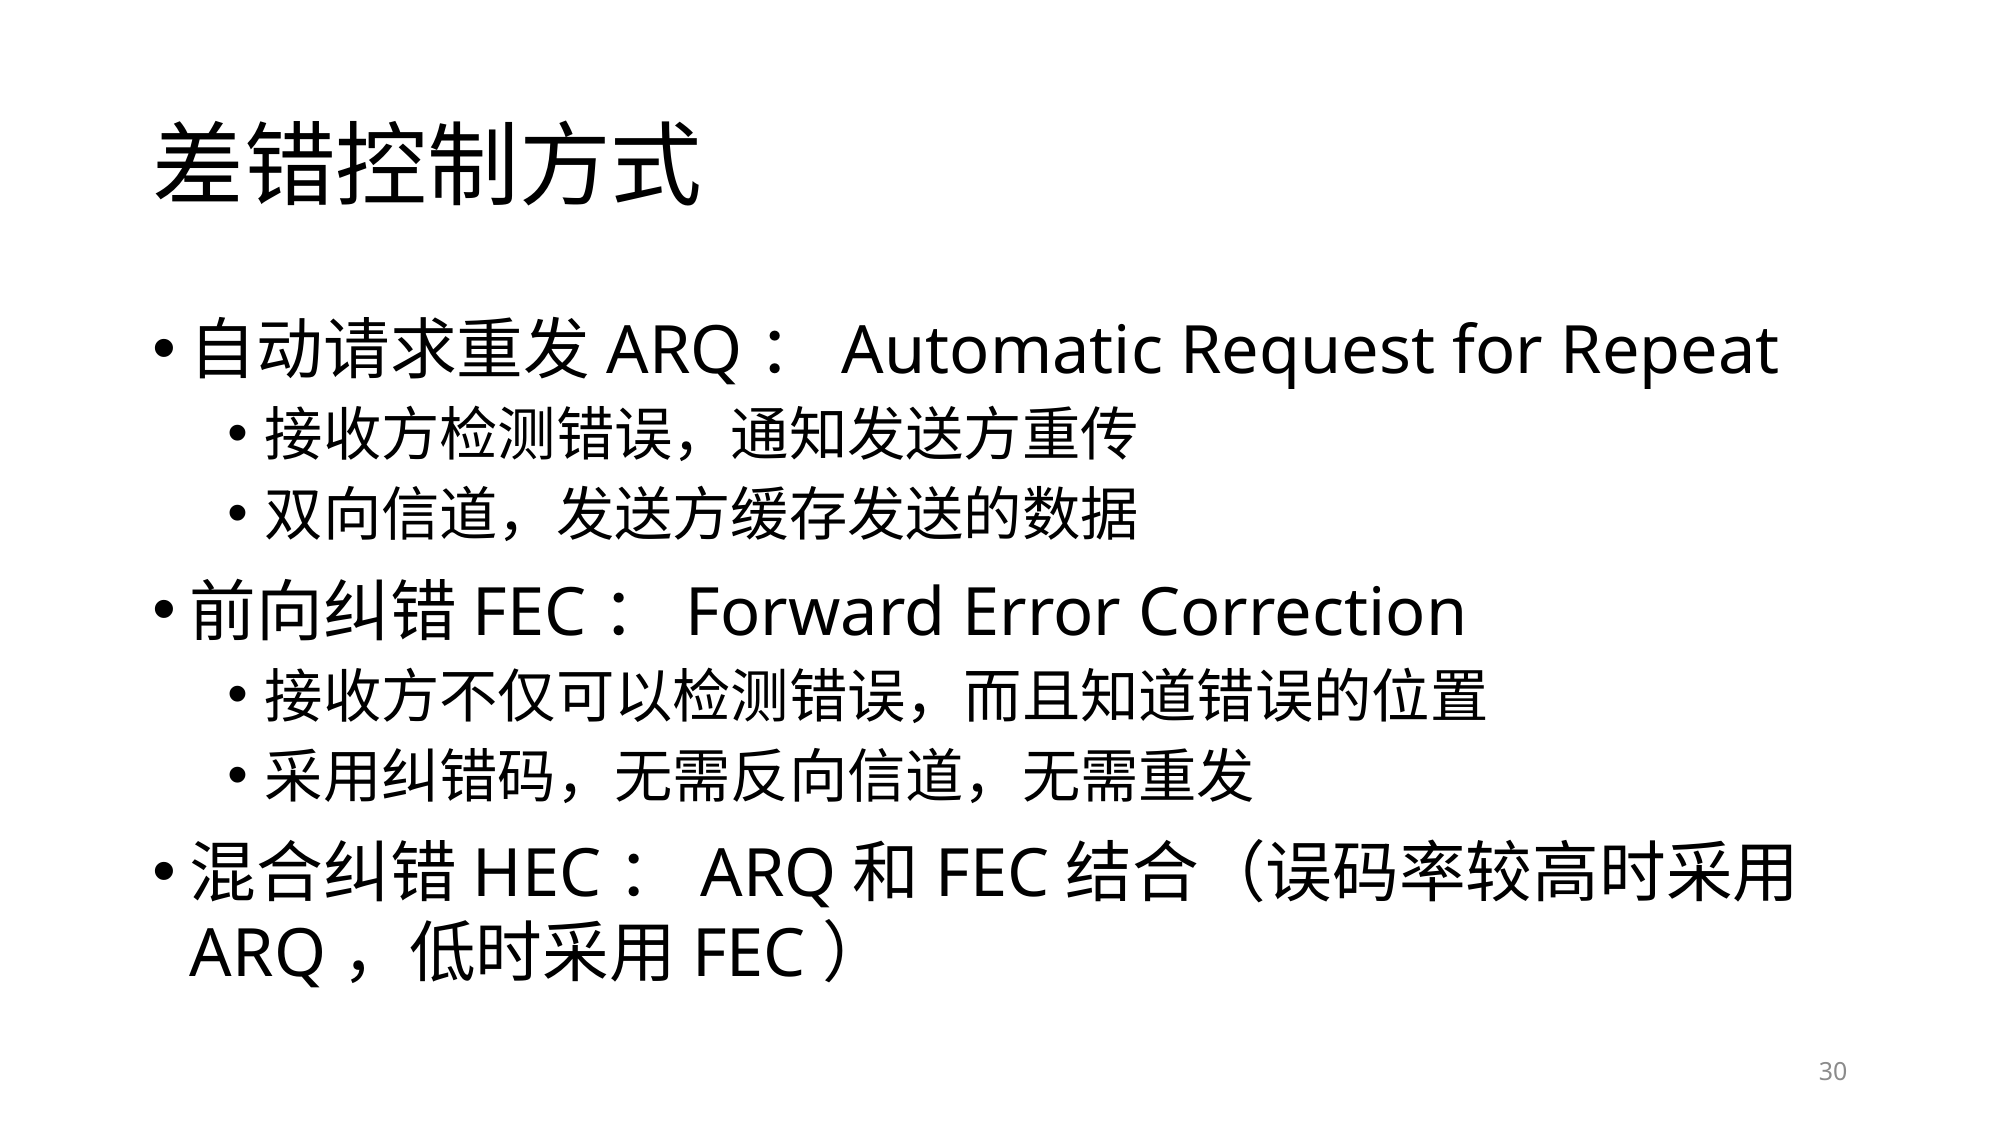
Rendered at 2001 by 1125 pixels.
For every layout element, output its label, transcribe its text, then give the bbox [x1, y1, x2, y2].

title 差错控制方式 [137, 59, 1863, 278]
list 自动请求重发ARQ：Automatic Request for Repeat 接收方检测错误，通知发送方重传 双向信道，发送方缓存发送的数据 前向纠错FEC：Forward Error Correction 接收方不仅可以检测错误，而且知道错误的位置 采用纠错码，无需反向信道，无需重发 混合纠错HEC：ARQ和FEC结合（误码率较高时采用ARQ，低时采用FEC） [137, 299, 1863, 1014]
slide_number 30 [1412, 1042, 1863, 1103]
